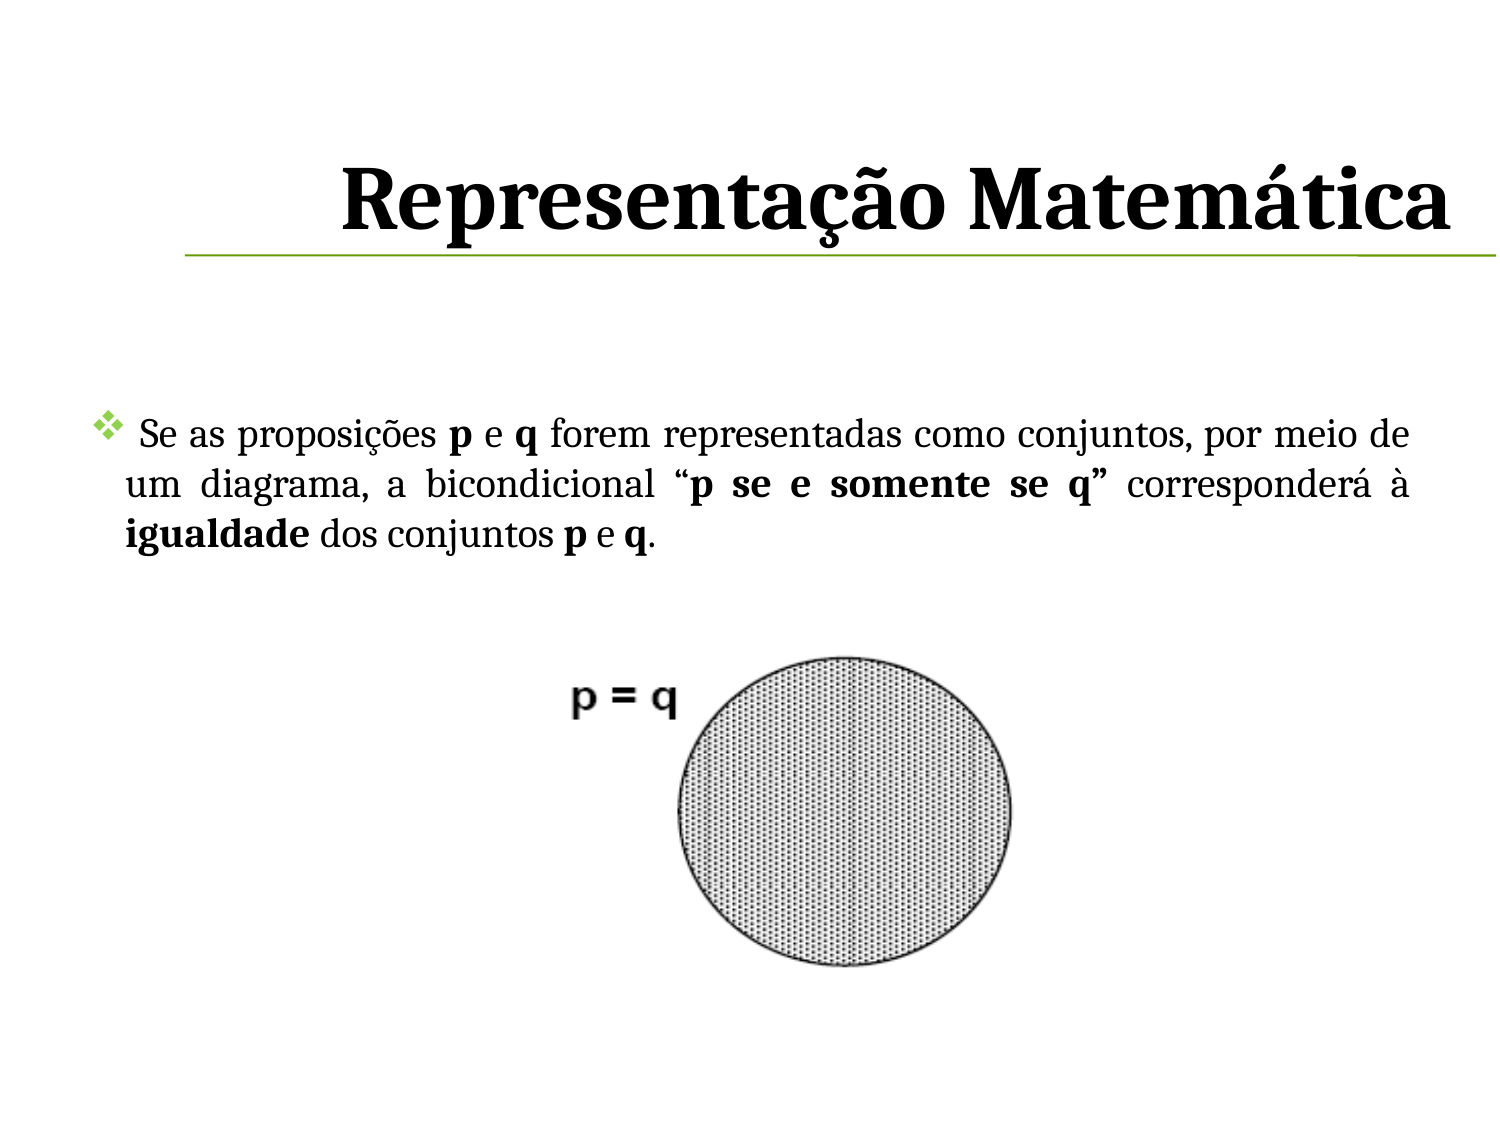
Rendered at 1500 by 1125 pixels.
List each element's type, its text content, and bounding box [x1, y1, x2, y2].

text_box Se as proposições p e q forem representadas como conjuntos, por meio de um diagrama, a bicondicional “p se e somente se q” corresponderá à igualdade dos conjuntos p e q. [74, 398, 1425, 891]
picture [562, 651, 1020, 973]
text_box Representação Matemática [222, 130, 1500, 270]
